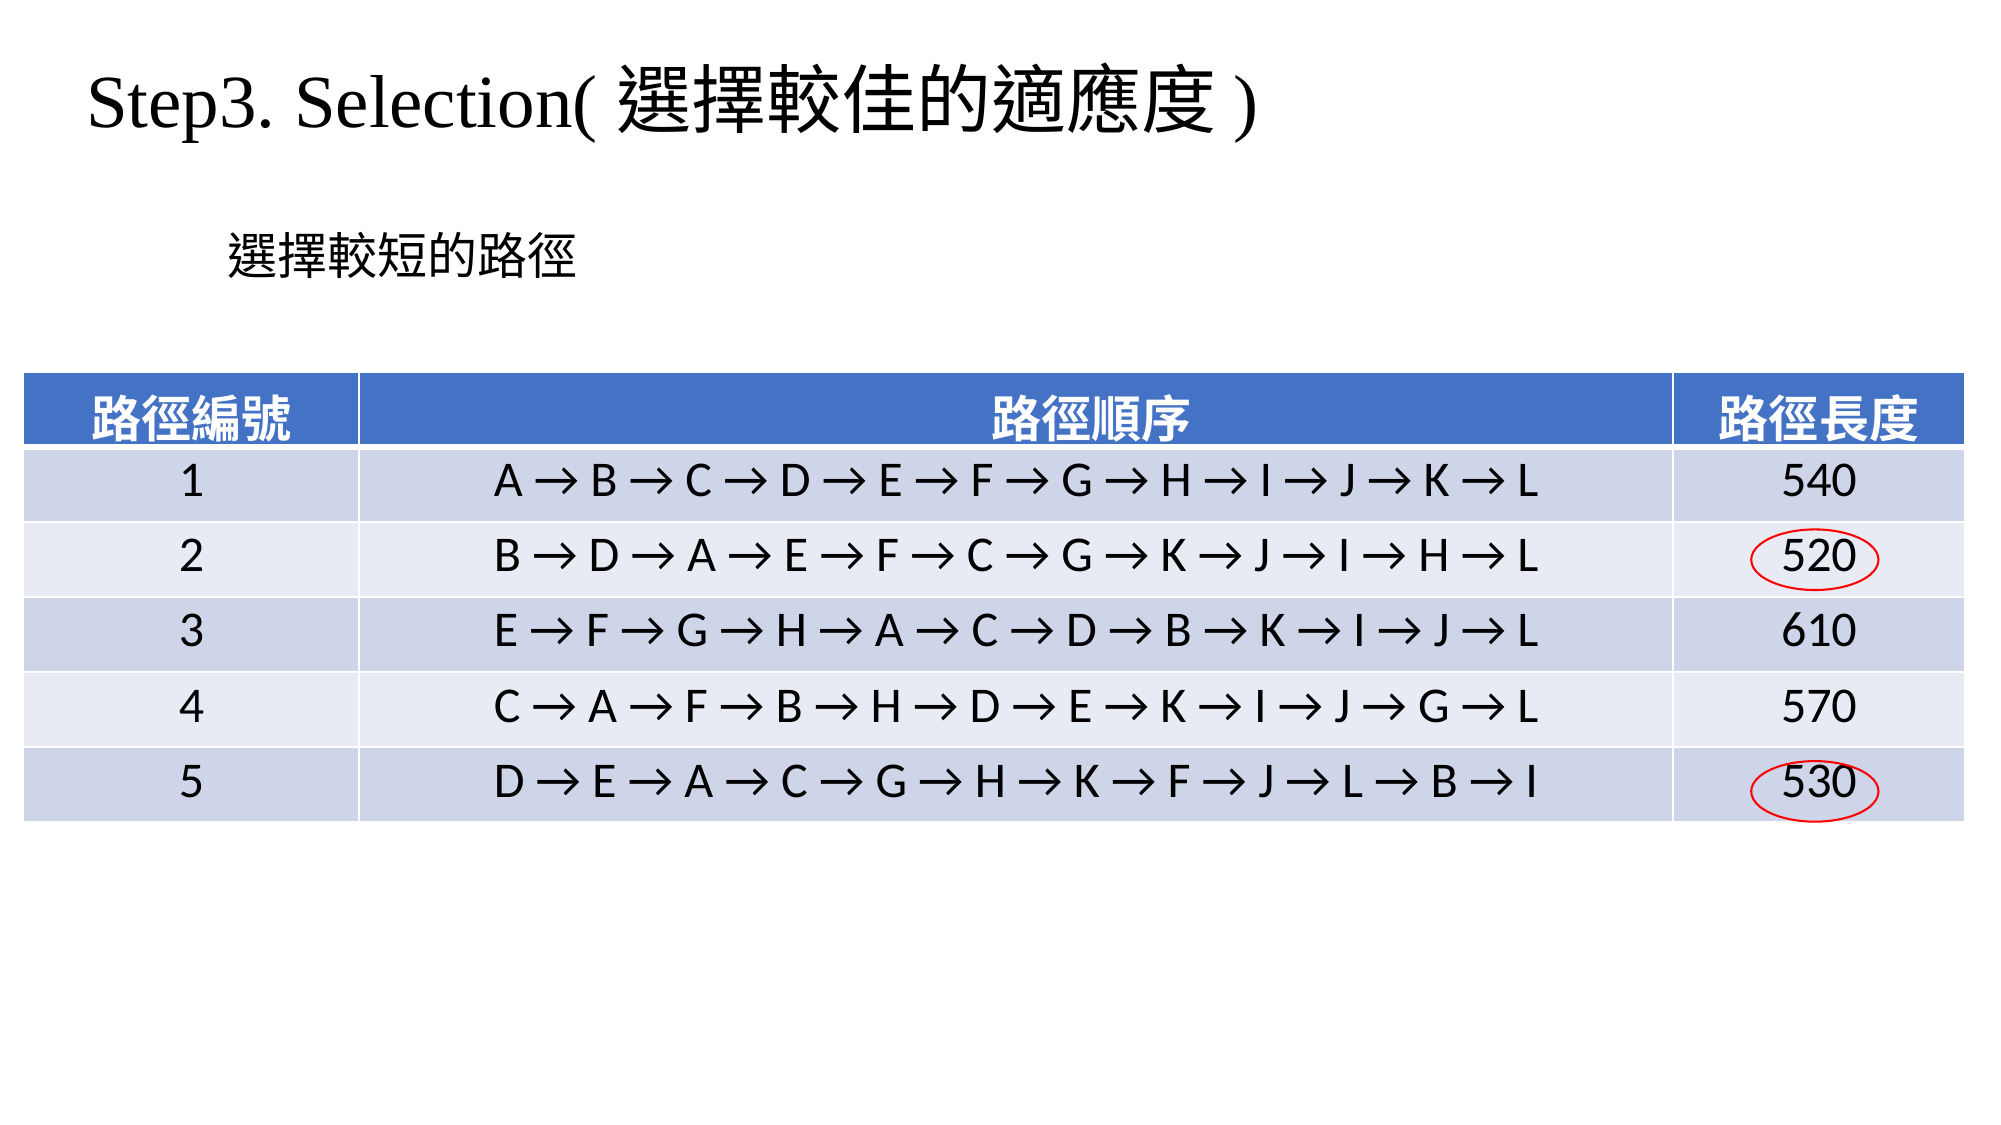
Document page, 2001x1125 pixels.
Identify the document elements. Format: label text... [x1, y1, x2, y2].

text_box 選擇較短的路徑 [212, 217, 1827, 292]
text_box [1750, 760, 1880, 823]
table_cell 520 [1674, 523, 1964, 596]
table_cell 1 [24, 450, 358, 521]
table_cell 530 [1674, 748, 1964, 821]
table_cell A → B → C → D → E → F → G → H → I → J → K → L [360, 450, 1672, 521]
table_cell C → A → F → B → H → D → E → K → I → J → G → L [360, 673, 1672, 746]
table_cell 540 [1674, 450, 1964, 521]
table_cell 5 [24, 748, 358, 821]
table_cell 610 [1674, 598, 1964, 671]
table_cell 570 [1674, 673, 1964, 746]
table_cell E → F → G → H → A → C → D → B → K → I → J → L [360, 598, 1672, 671]
table_header 路徑編號 [24, 373, 358, 444]
table_header 路徑順序 [360, 373, 1672, 444]
table_cell 3 [24, 598, 358, 671]
table_cell 4 [24, 673, 358, 746]
table_cell B → D → A → E → F → C → G → K → J → I → H → L [360, 523, 1672, 596]
table_cell 2 [24, 523, 358, 596]
table_cell D → E → A → C → G → H → K → F → J → L → B → I [360, 748, 1672, 821]
table_header 路徑長度 [1674, 373, 1964, 444]
text_box [1750, 528, 1880, 592]
text_box Step3. Selection(選擇較佳的適應度) [71, 45, 1437, 150]
